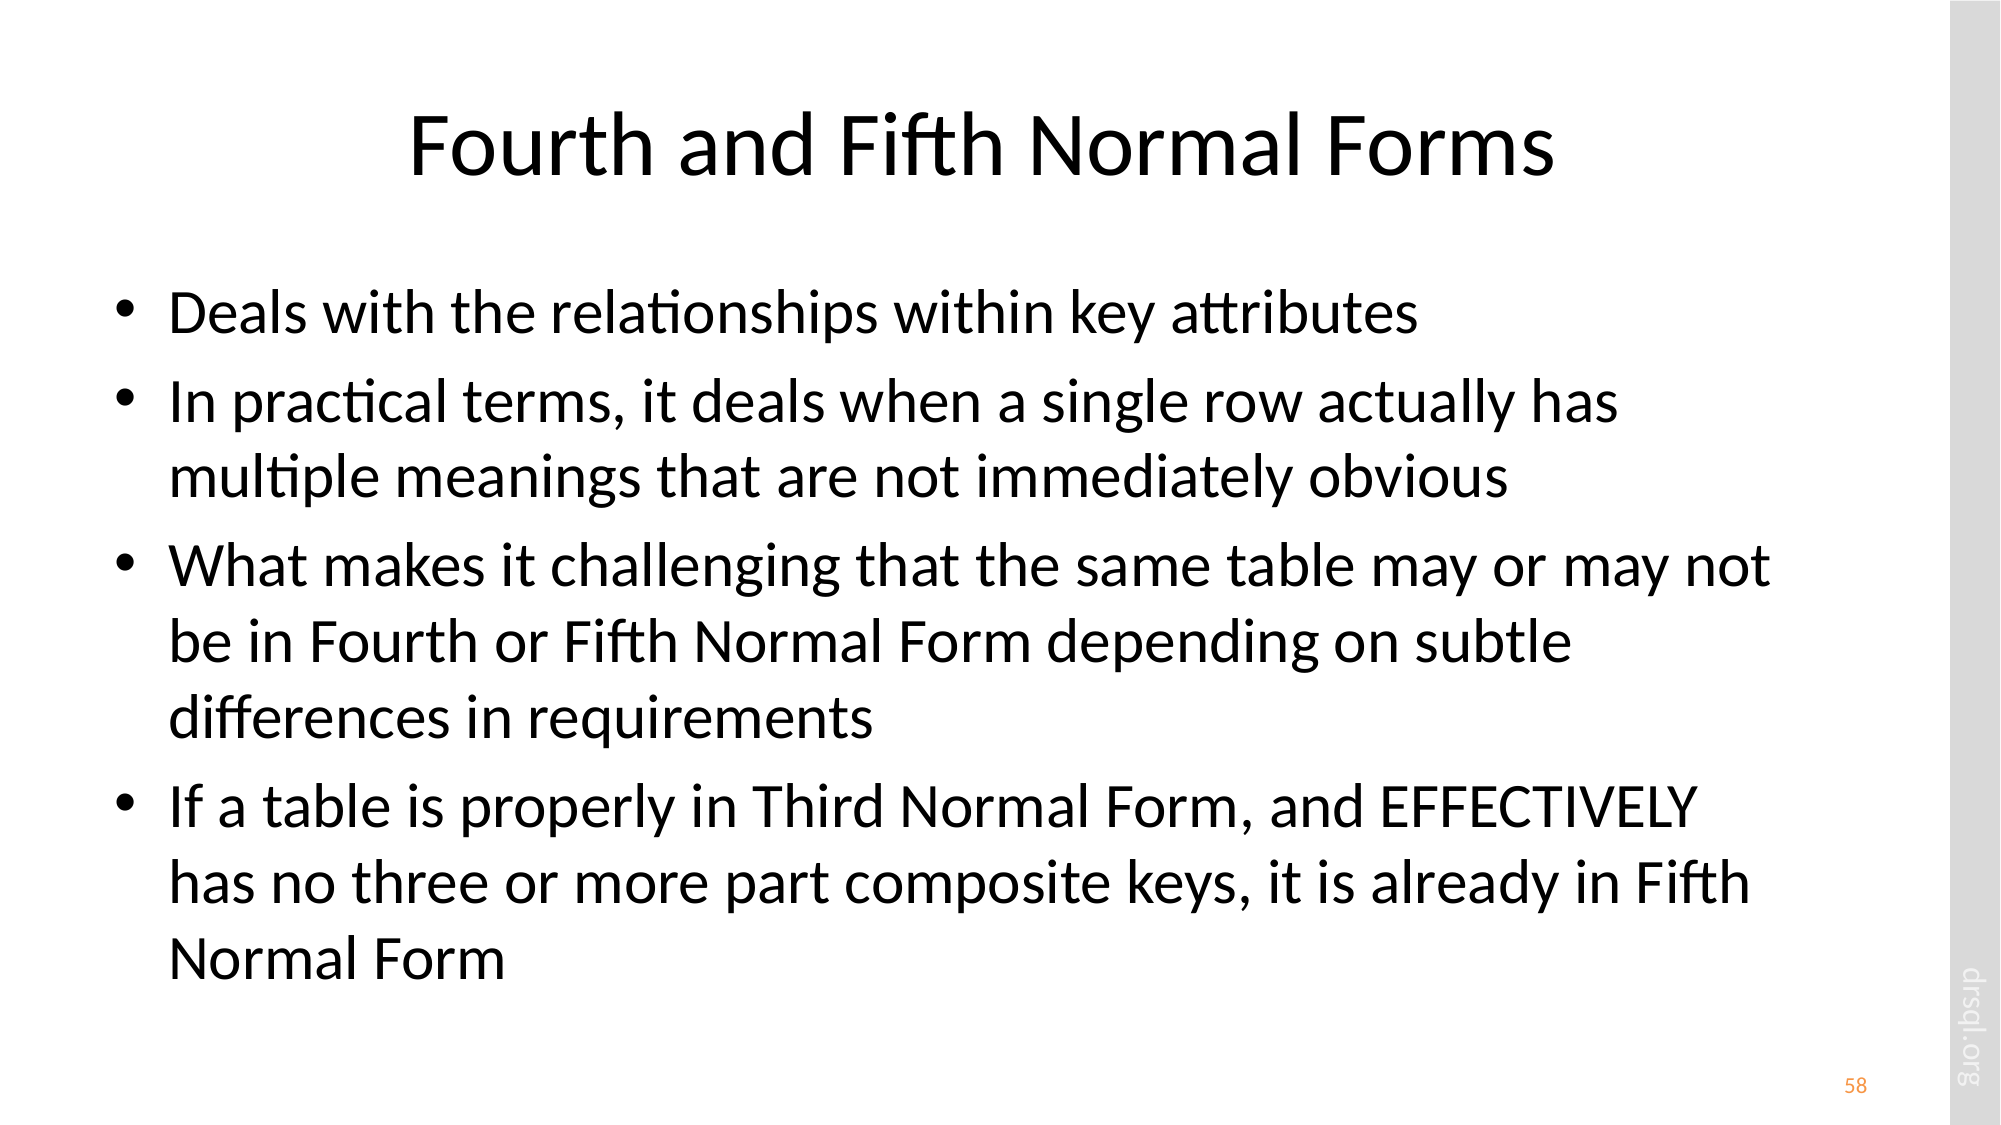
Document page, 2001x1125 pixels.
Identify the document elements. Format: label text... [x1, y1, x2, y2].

list Deals with the relationships within key attributes In practical terms, it deals when a single row actually has multiple meanings that are not immediately obvious What makes it challenging that the same table may or may not be in Fourth or Fifth Normal Form depending on subtle differences in requirements If a table is properly in Third Normal Form, and EFFECTIVELY has no three or more part composite keys, it is already in Fifth Normal Form [99, 262, 1800, 1005]
title Fourth and Fifth Normal Forms [99, 45, 1867, 233]
